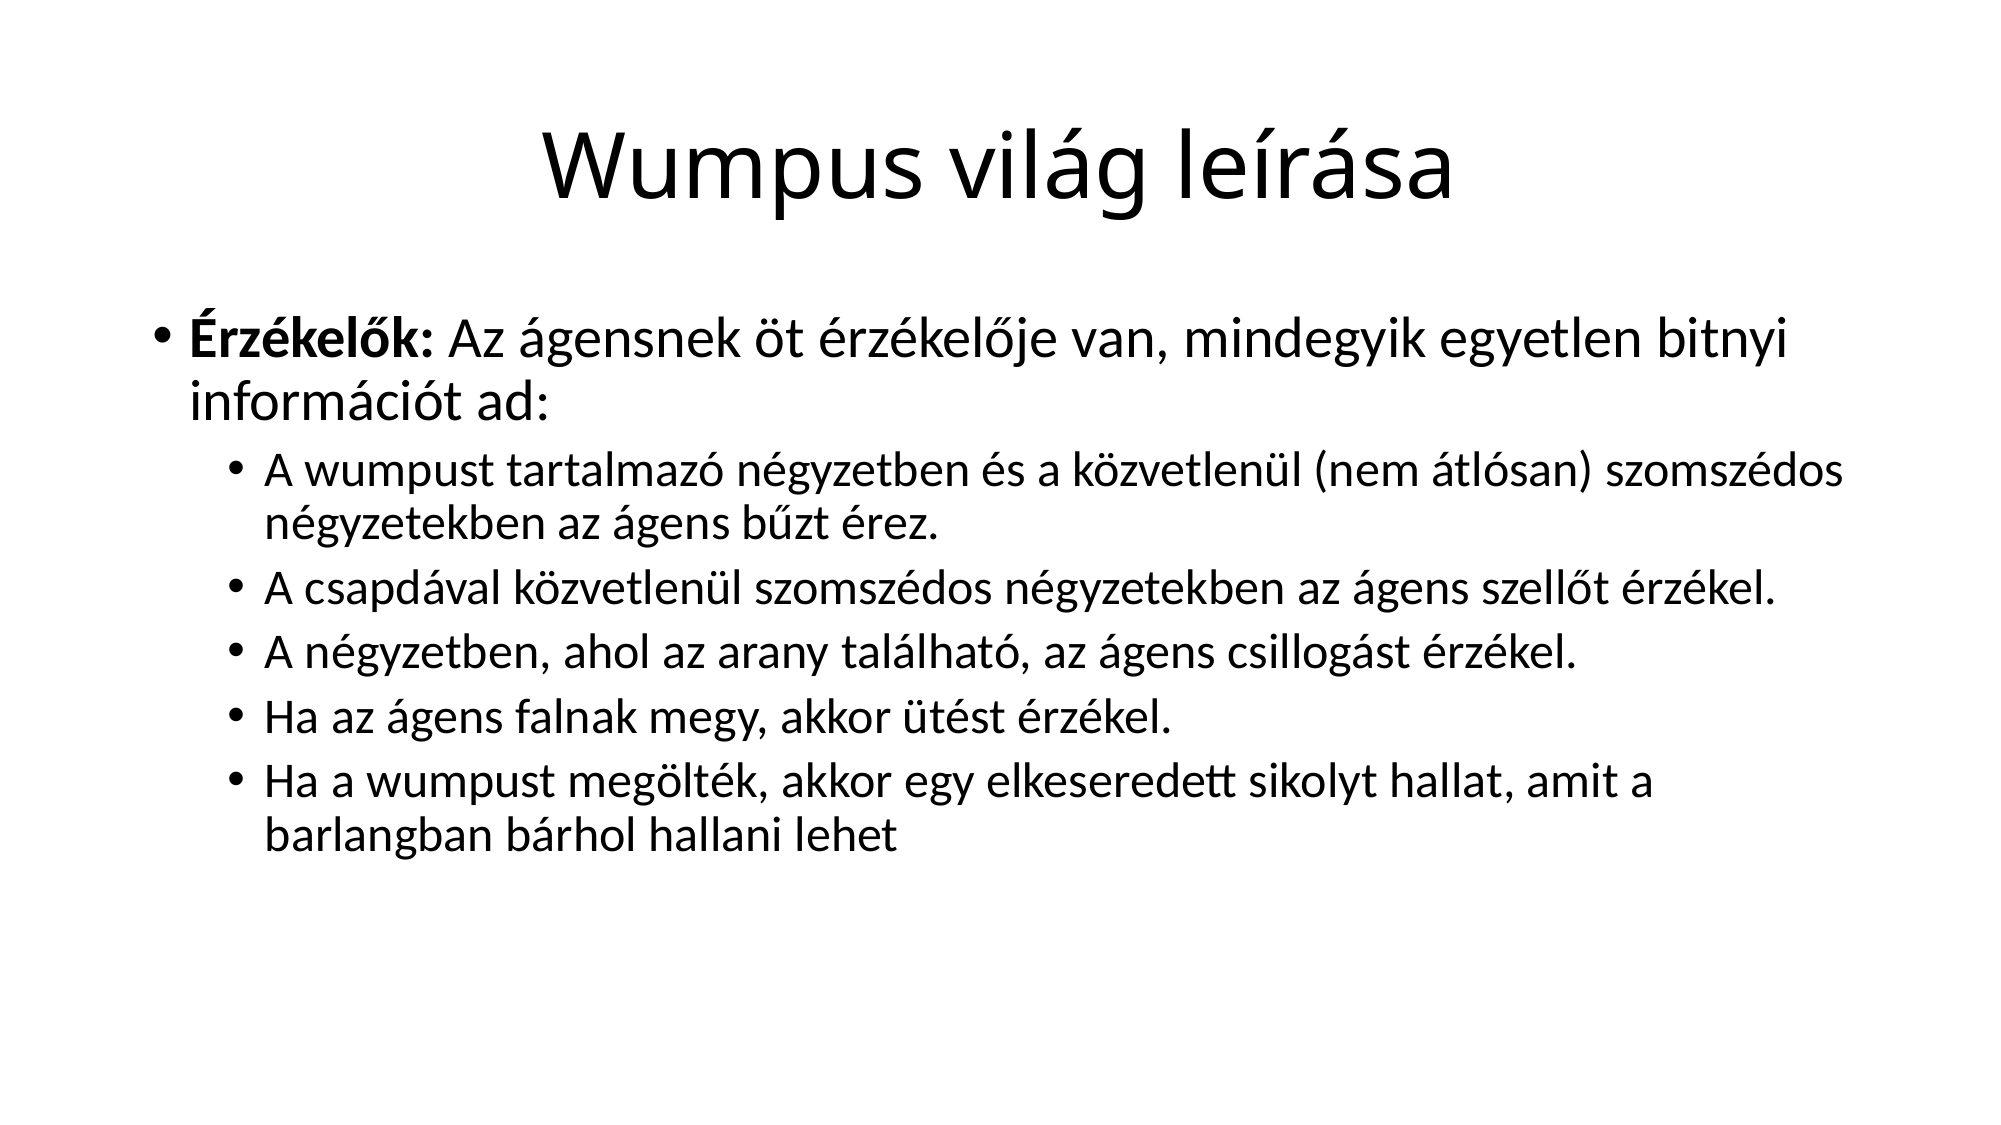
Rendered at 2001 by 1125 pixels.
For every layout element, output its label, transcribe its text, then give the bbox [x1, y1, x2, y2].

title Wumpus világ leírása [137, 59, 1863, 278]
list Érzékelők: Az ágensnek öt érzékelője van, mindegyik egyetlen bitnyi információt ad: A wumpust tartalmazó négyzetben és a közvetlenül (nem átlósan) szomszédos négyzetekben az ágens bűzt érez. A csapdával közvetlenül szomszédos négyzetekben az ágens szellőt érzékel. A négyzetben, ahol az arany található, az ágens csillogást érzékel. Ha az ágens falnak megy, akkor ütést érzékel. Ha a wumpust megölték, akkor egy elkeseredett sikolyt hallat, amit a barlangban bárhol hallani lehet [137, 299, 1863, 1014]
